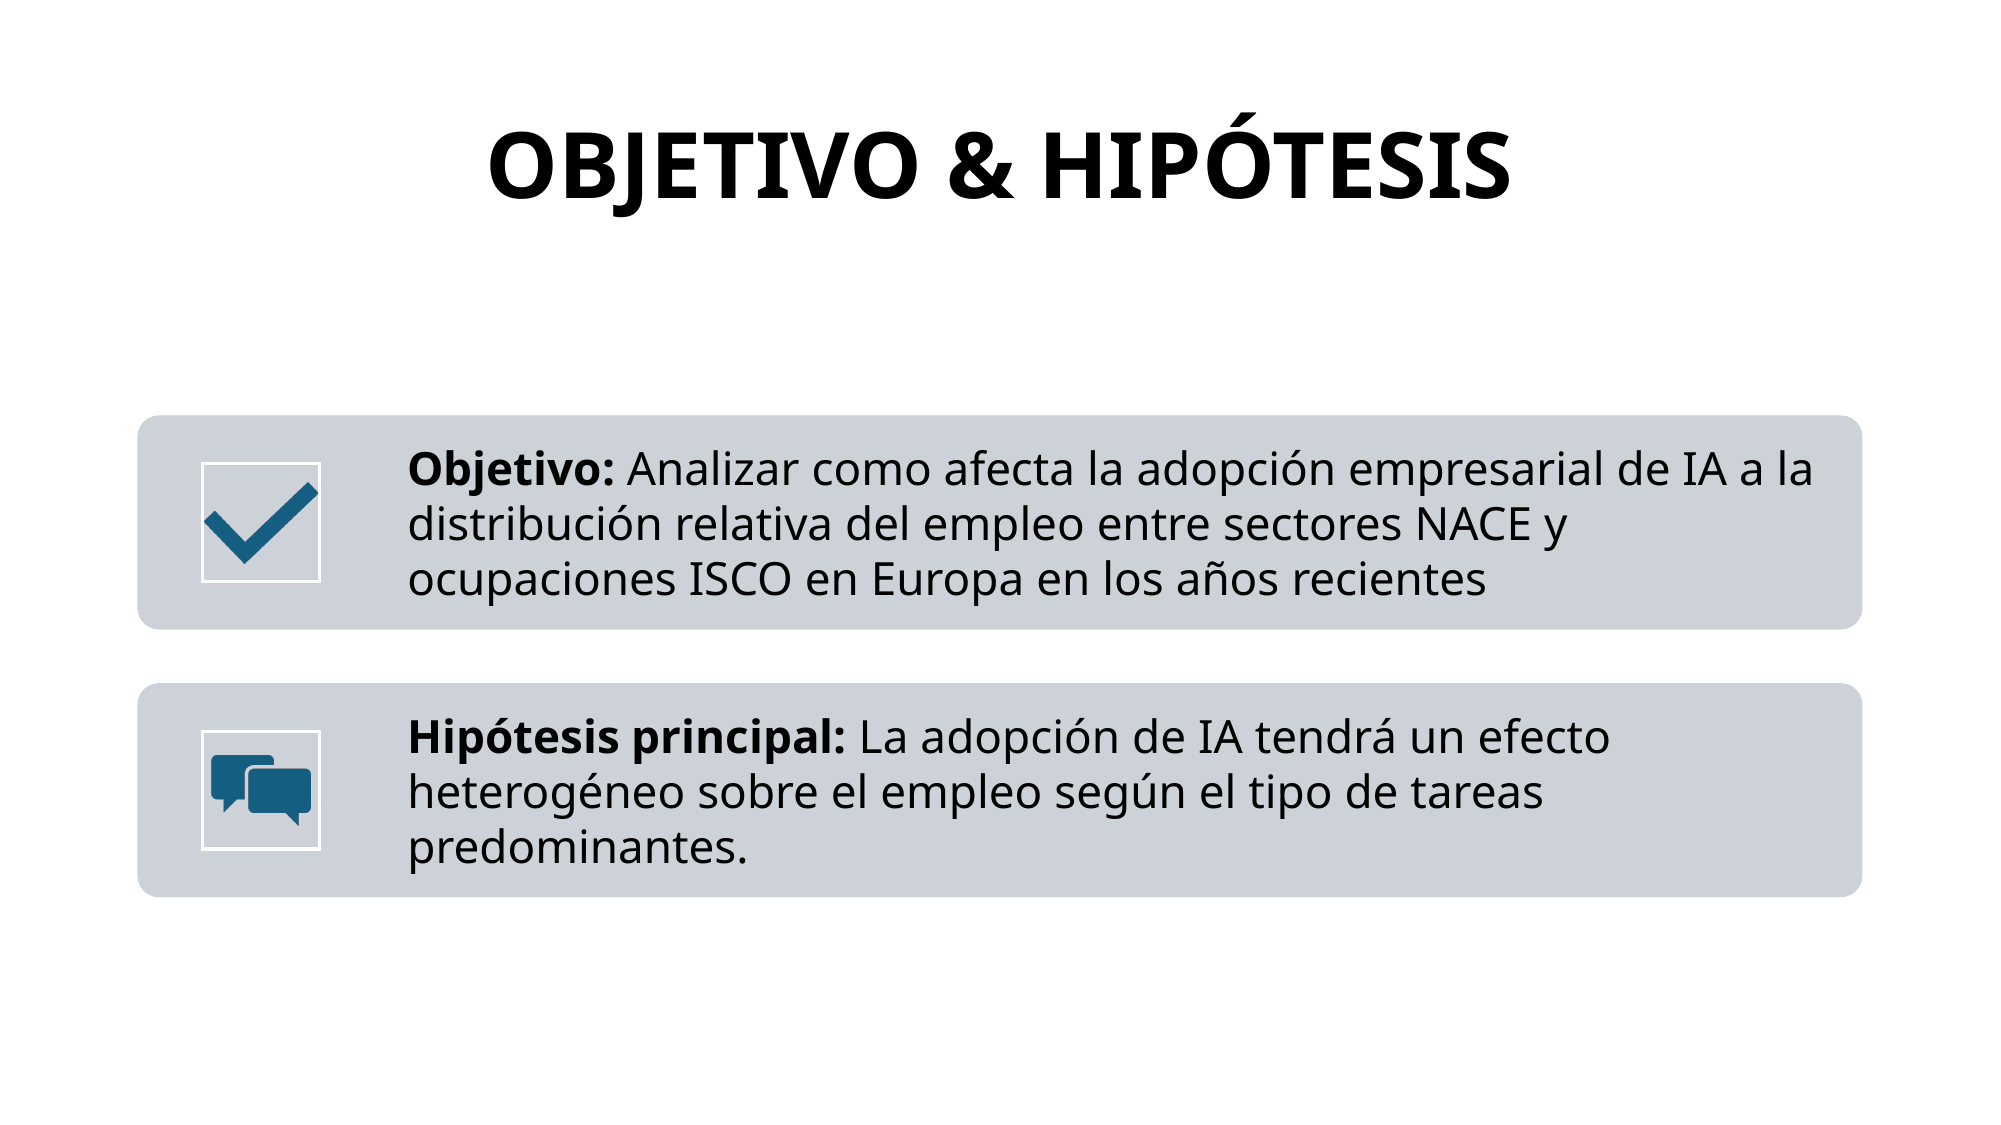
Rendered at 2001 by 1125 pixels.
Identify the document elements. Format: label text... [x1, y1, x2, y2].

title OBJETIVO & HIPÓTESIS [137, 59, 1863, 278]
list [136, 298, 1863, 1014]
